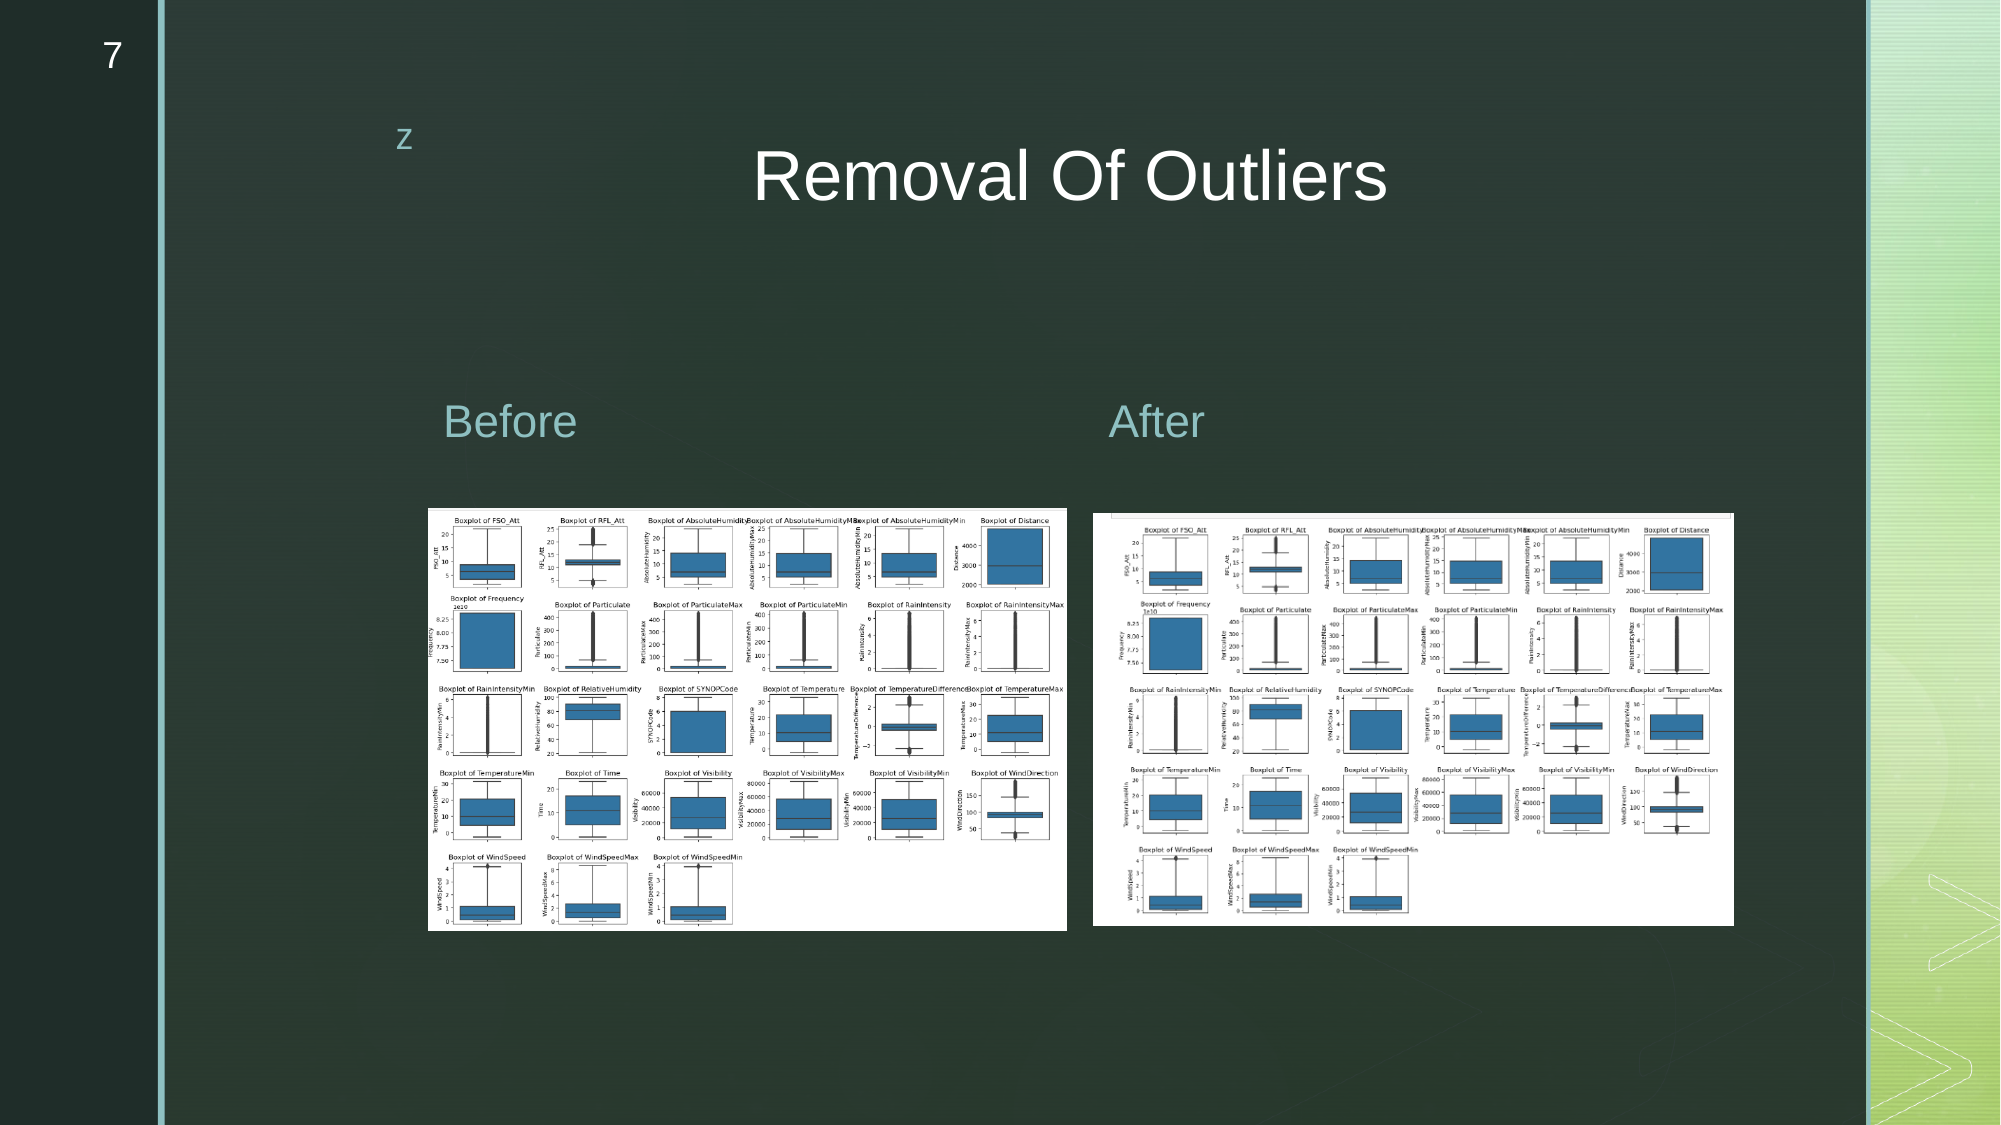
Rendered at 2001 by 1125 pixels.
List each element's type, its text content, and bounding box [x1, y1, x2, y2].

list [427, 508, 1067, 932]
title Removal Of Outliers [428, 132, 1734, 309]
slide_number 7 [25, 26, 131, 80]
picture [1871, 0, 2001, 1125]
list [1093, 513, 1734, 926]
list Before [428, 336, 1068, 454]
list After [1093, 336, 1734, 454]
